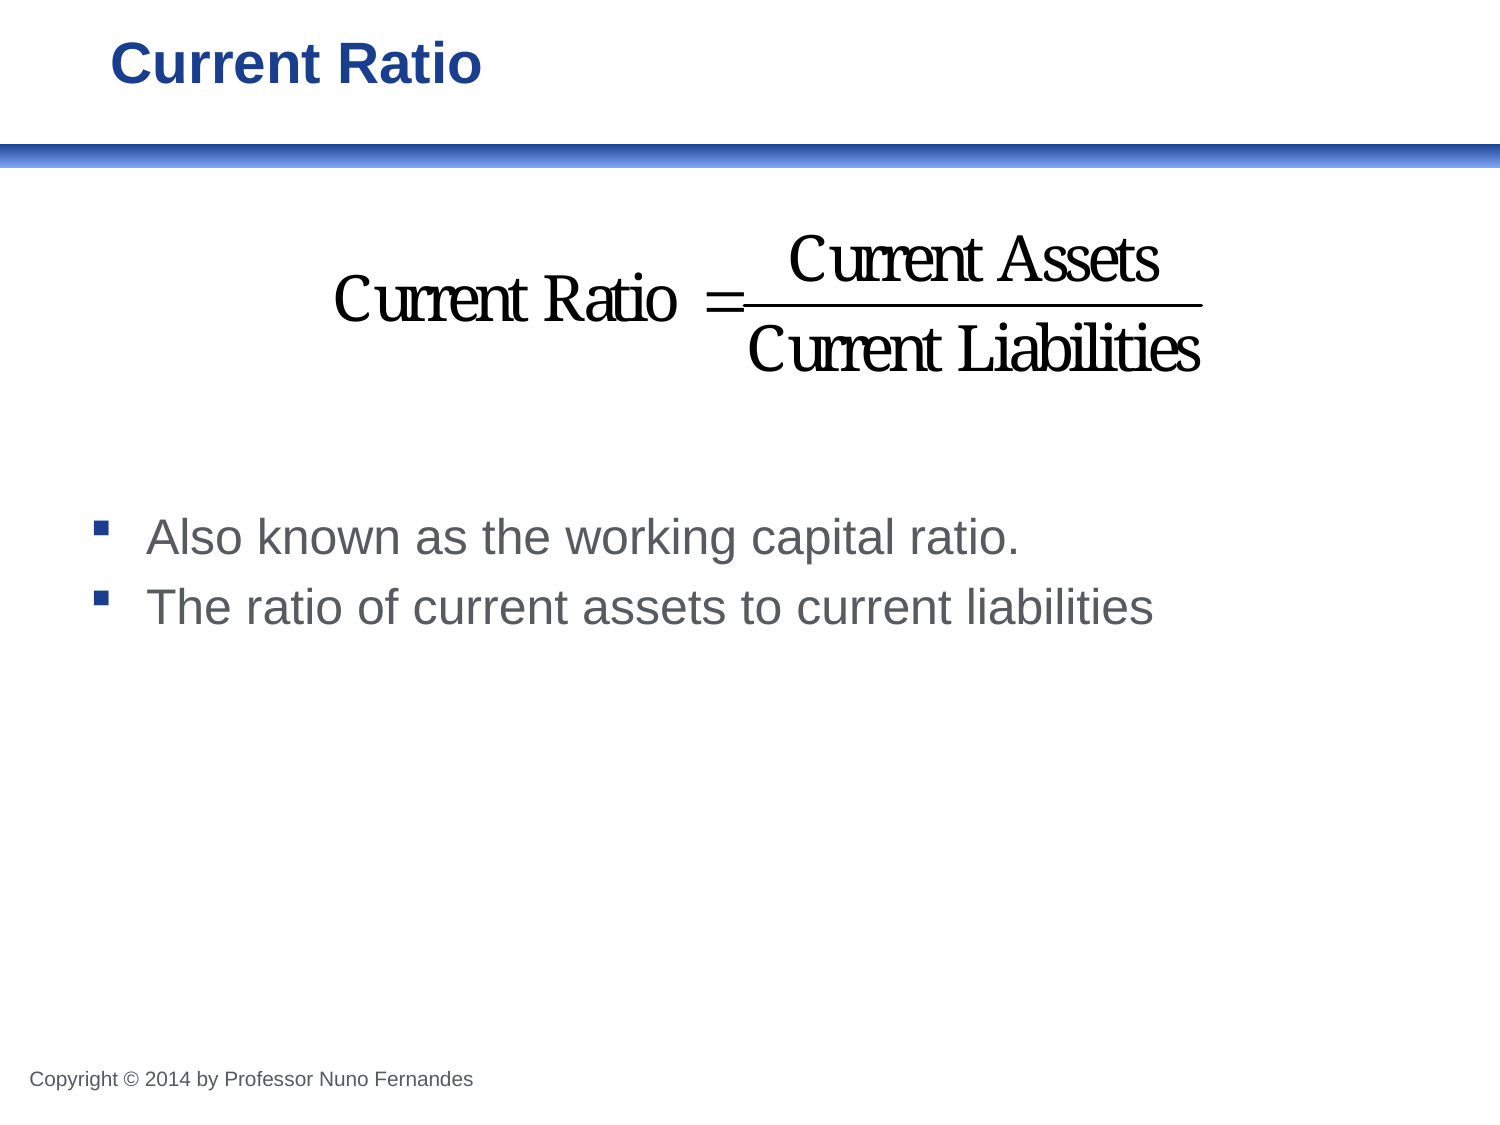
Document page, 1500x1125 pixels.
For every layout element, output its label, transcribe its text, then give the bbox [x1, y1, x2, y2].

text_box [324, 219, 1217, 386]
text_box Also known as the working capital ratio. The ratio of current assets to current liabilities [74, 262, 1425, 1005]
title Current Ratio [98, 24, 1388, 150]
